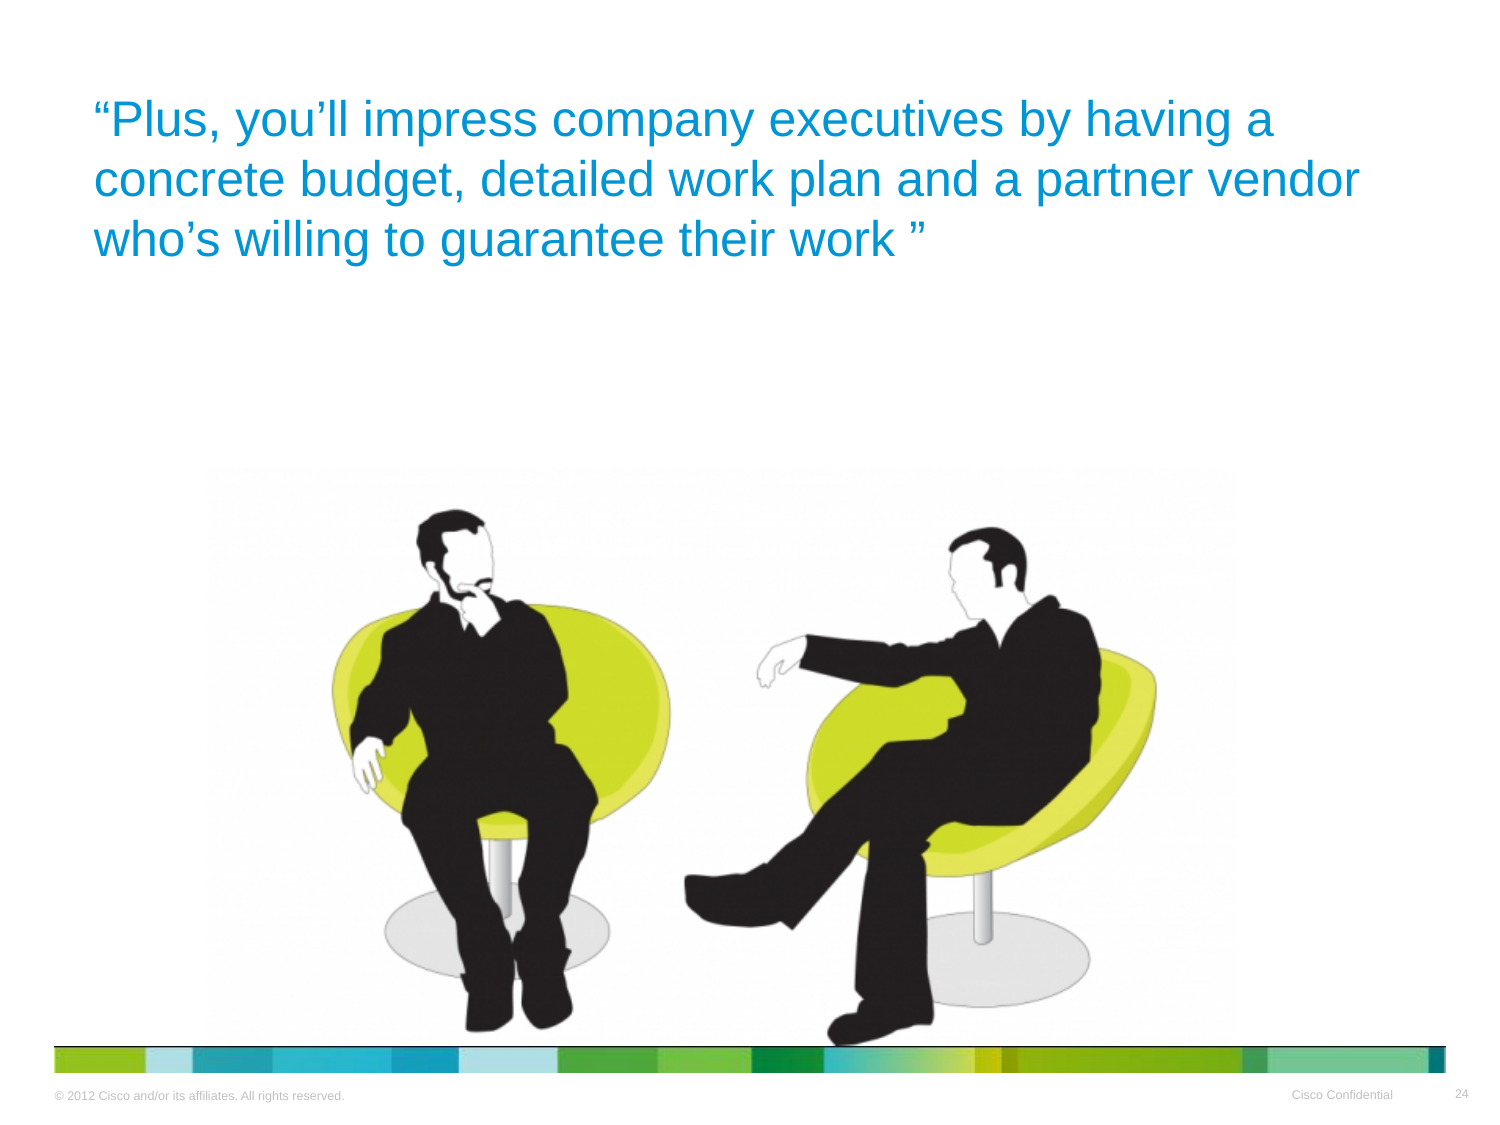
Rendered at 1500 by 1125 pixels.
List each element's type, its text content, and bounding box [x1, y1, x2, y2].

text_box “Plus, you’ll impress company executives by having a concrete budget, detailed work plan and a partner vendor who’s willing to guarantee their work ” [79, 79, 1442, 274]
picture [54, 466, 1446, 1073]
